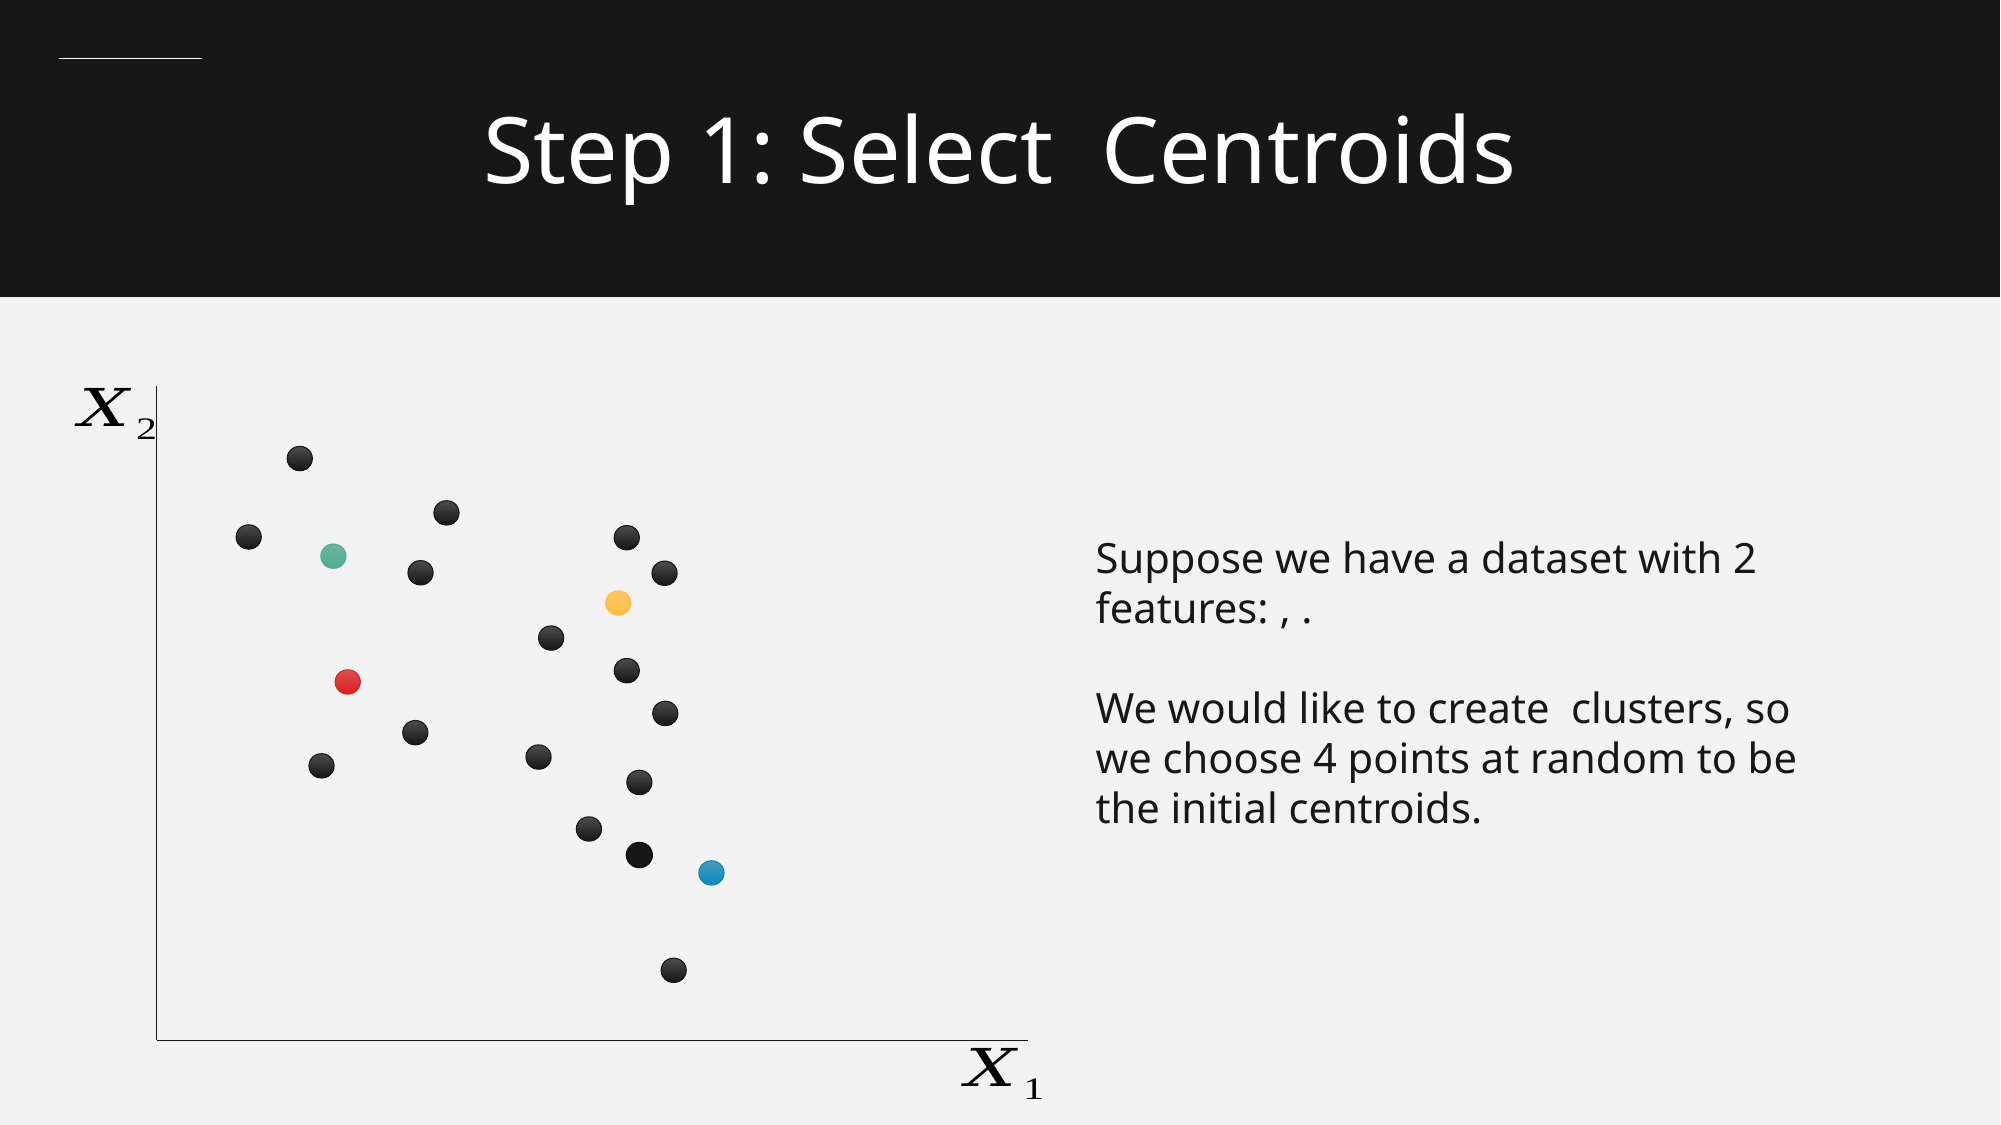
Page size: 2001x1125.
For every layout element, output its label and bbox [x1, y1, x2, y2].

text_box [0, 0, 2000, 297]
text_box [156, 386, 1028, 1041]
